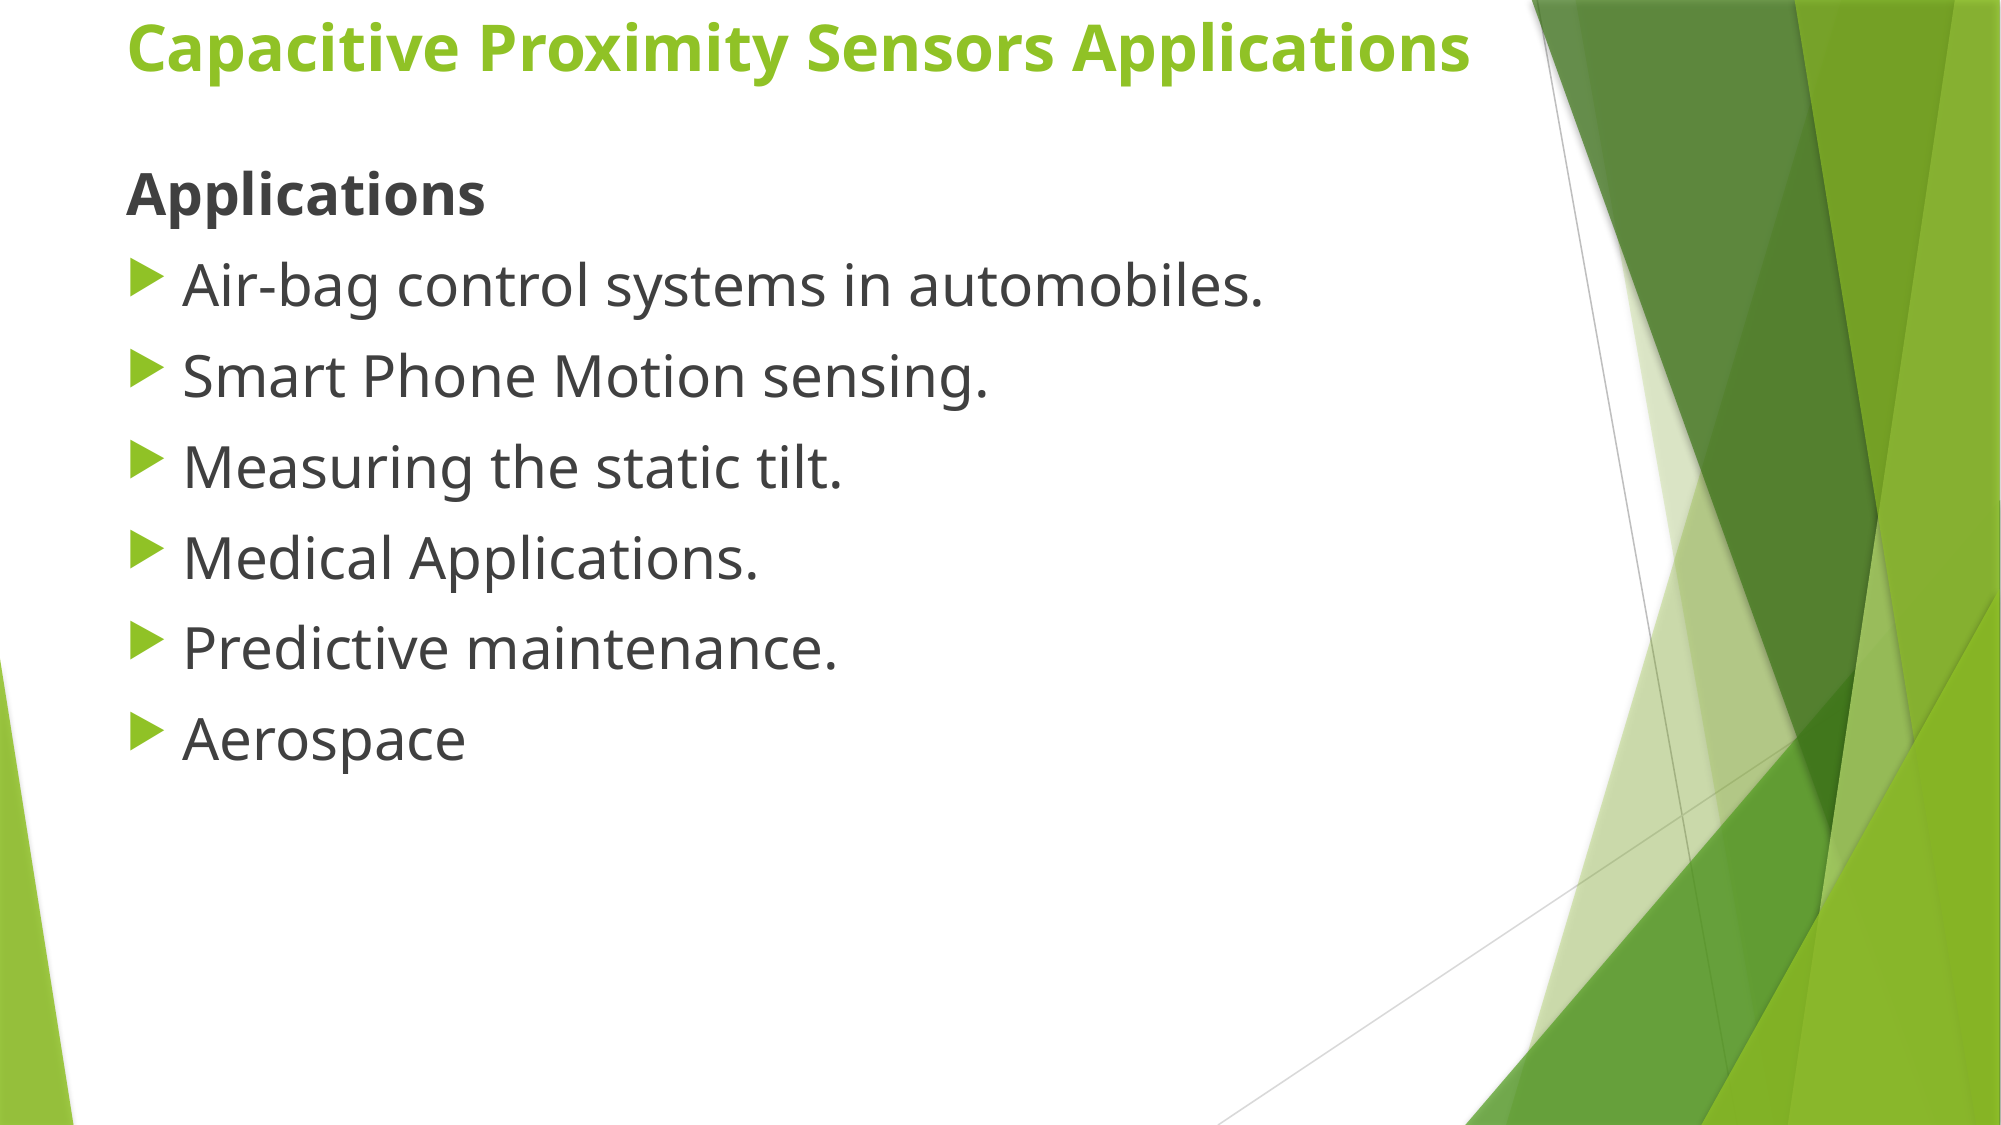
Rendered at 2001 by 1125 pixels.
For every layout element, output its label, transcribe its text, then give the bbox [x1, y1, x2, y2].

text_box Capacitive Proximity Sensors Applications [111, 0, 1522, 149]
list Applications Air-bag control systems in automobiles. Smart Phone Motion sensing. Measuring the static tilt. Medical Applications. Predictive maintenance. Aerospace [111, 149, 1522, 992]
